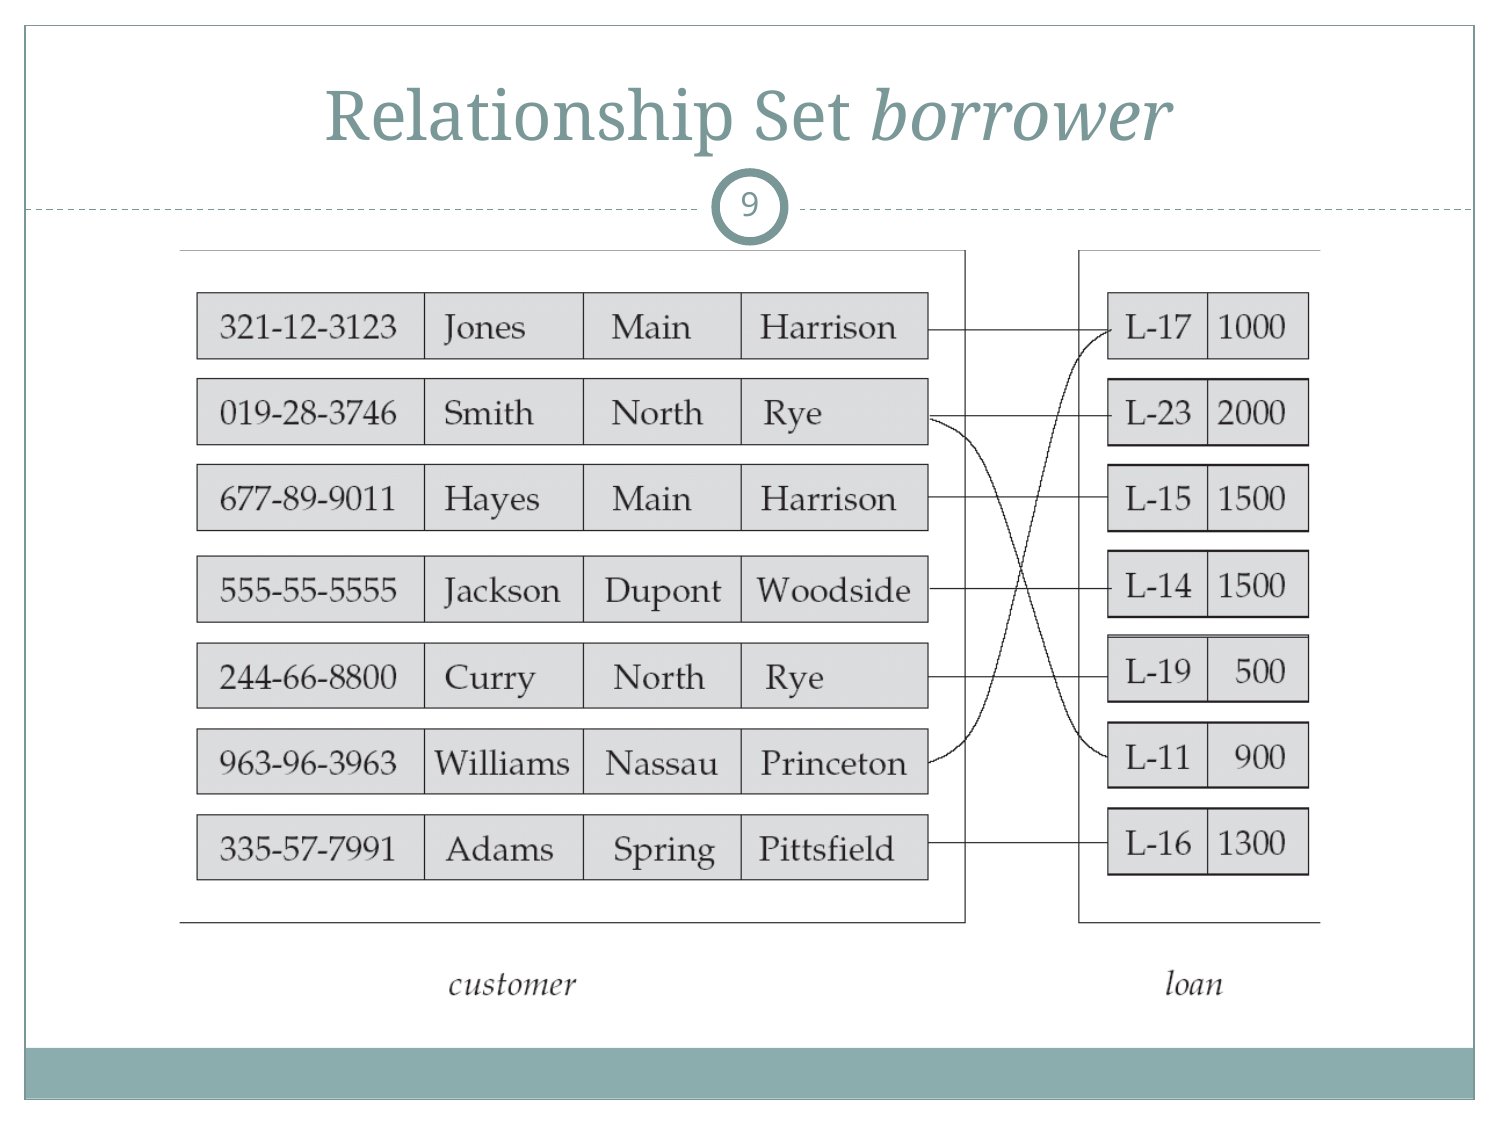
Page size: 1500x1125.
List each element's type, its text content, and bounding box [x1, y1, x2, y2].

slide_number 9 [712, 170, 788, 243]
title Relationship Set borrower [49, 37, 1450, 162]
picture [179, 249, 1321, 1001]
